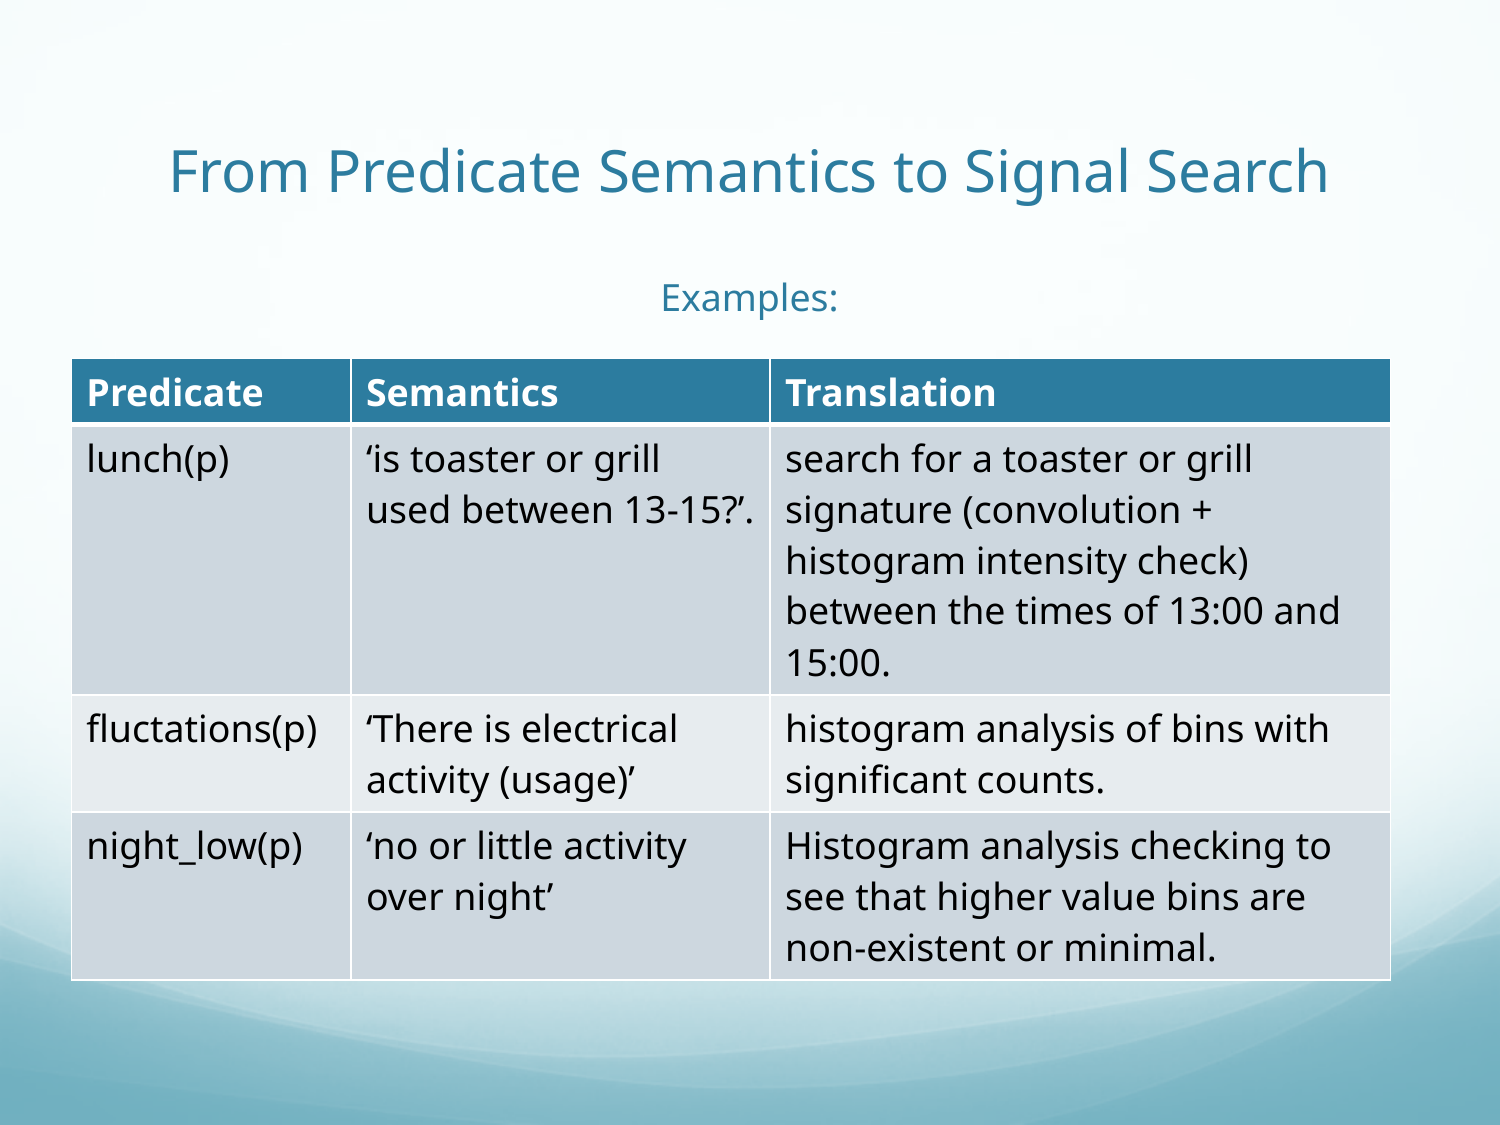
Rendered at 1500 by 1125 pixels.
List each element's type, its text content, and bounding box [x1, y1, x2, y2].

table_header Translation [771, 359, 1390, 422]
table_cell ‘There is electrical activity (usage)’ [352, 696, 769, 811]
title From Predicate Semantics to Signal Search Examples: [90, 188, 1410, 327]
table_cell histogram analysis of bins with significant counts. [771, 696, 1390, 811]
table_cell lunch(p) [72, 427, 350, 694]
table_cell search for a toaster or grill signature (convolution + histogram intensity check) between the times of 13:00 and 15:00. [771, 427, 1390, 694]
table_cell ‘is toaster or grill used between 13-15?’. [352, 427, 769, 694]
table_cell Histogram analysis checking to see that higher value bins are non-existent or minimal. [771, 813, 1390, 979]
table_cell fluctations(p) [72, 696, 350, 811]
table_header Semantics [352, 359, 769, 422]
table_header Predicate [72, 359, 350, 422]
table_cell night_low(p) [72, 813, 350, 979]
table_cell ‘no or little activity over night’ [352, 813, 769, 979]
